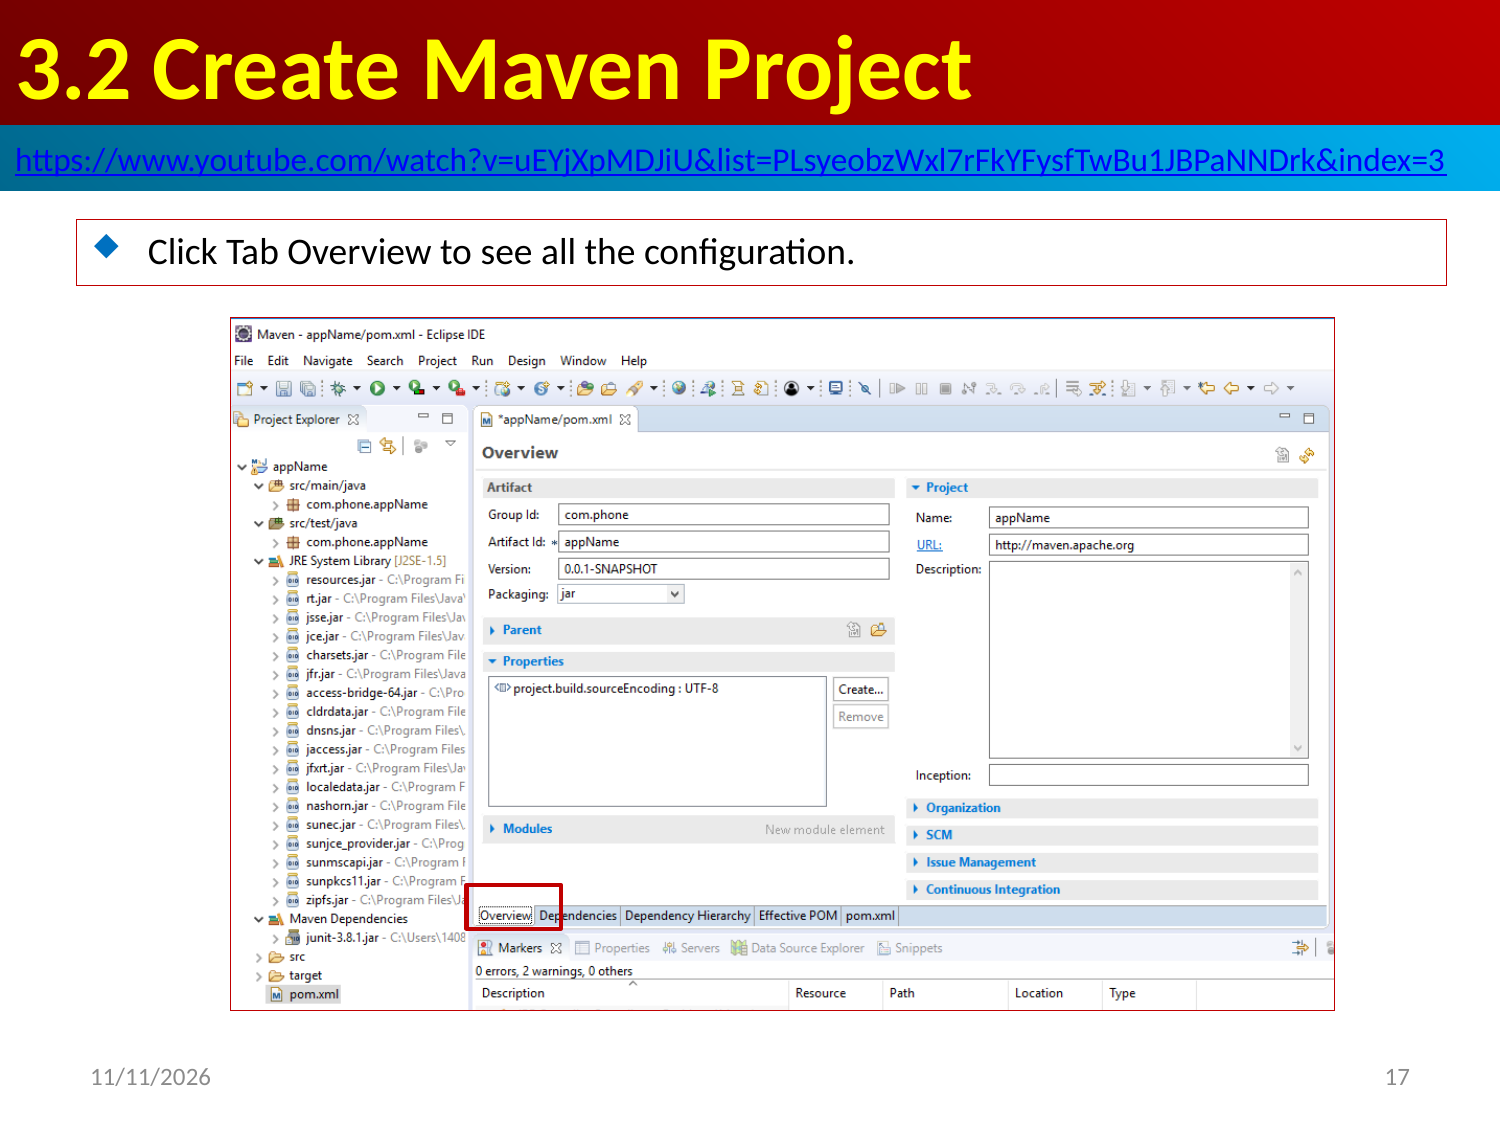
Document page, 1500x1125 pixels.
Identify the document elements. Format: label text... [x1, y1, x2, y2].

title 3.2 Create Maven Project [0, 0, 1500, 125]
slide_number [75, 1042, 425, 1109]
subtitle Click Tab Overview to see all the configuration. [76, 219, 1447, 286]
picture [229, 317, 1335, 1011]
slide_number 17 [1074, 1042, 1425, 1109]
text_box https://www.youtube.com/watch?v=uEYjXpMDJiU&list=PLsyeobzWxl7rFkYFysfTwBu1JBPaNNDrk&index=3 [0, 125, 1500, 191]
